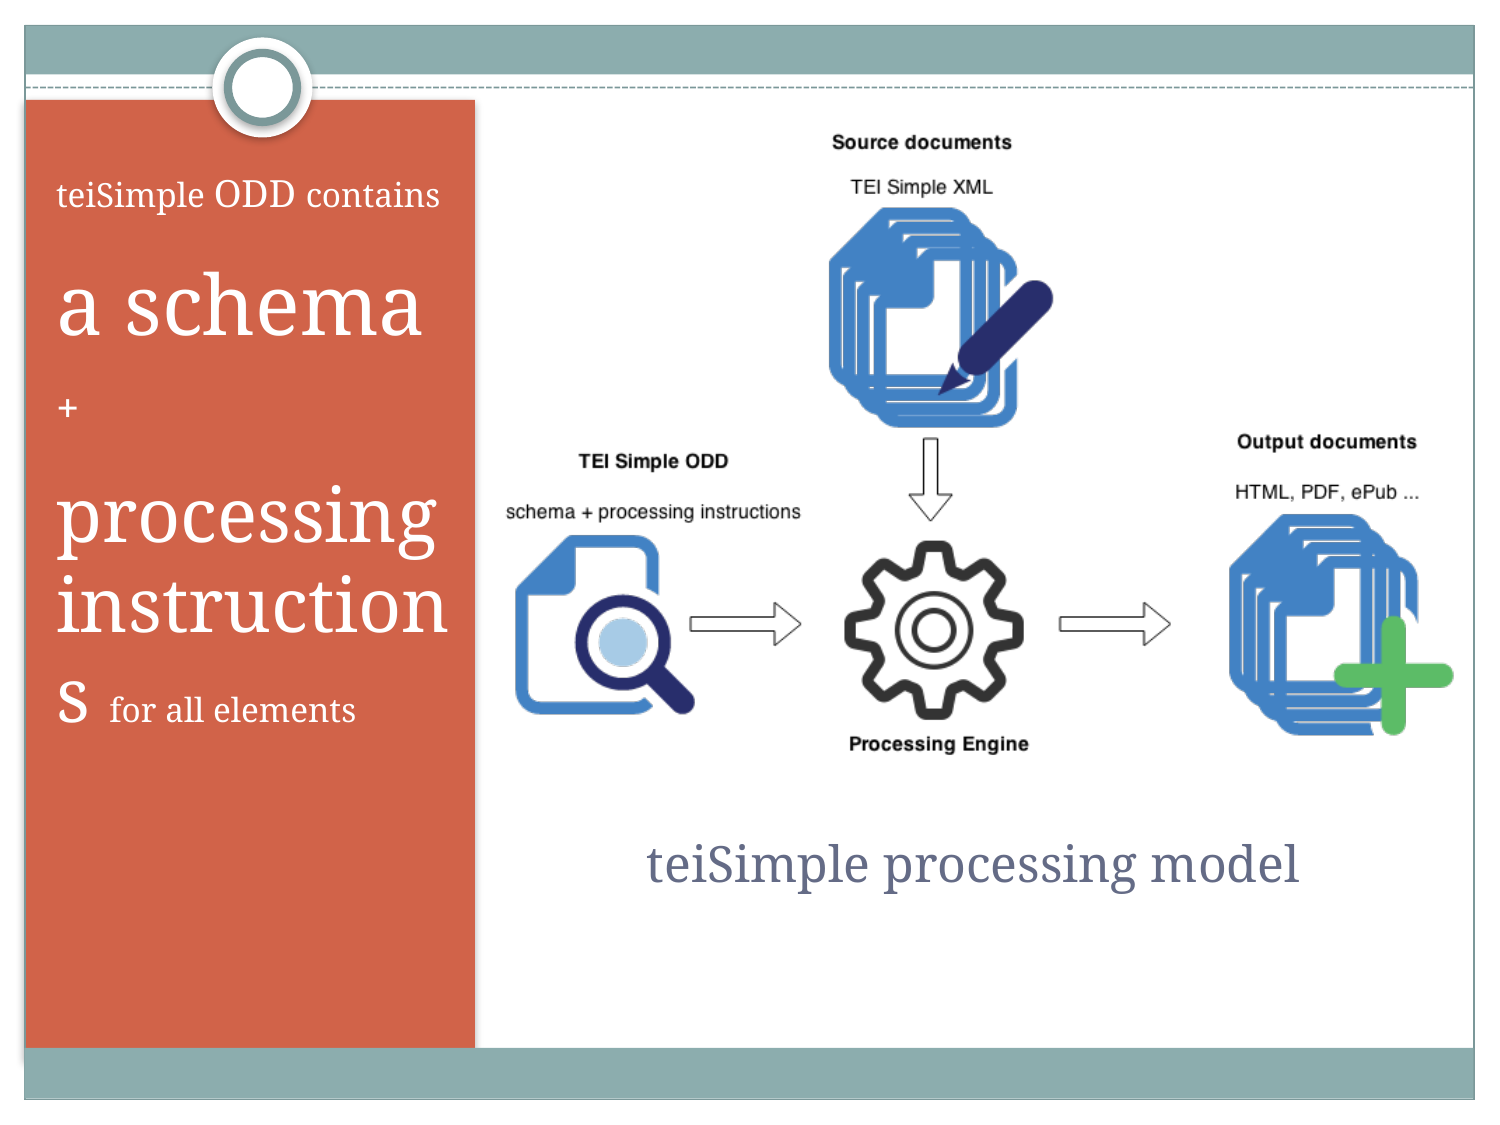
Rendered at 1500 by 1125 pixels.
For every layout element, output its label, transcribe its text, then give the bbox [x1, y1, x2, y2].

list teiSimple ODD contains a schema + processing instructions for all elements [41, 162, 479, 1025]
picture [491, 99, 1455, 801]
title teiSimple processing model [492, 825, 1455, 1025]
